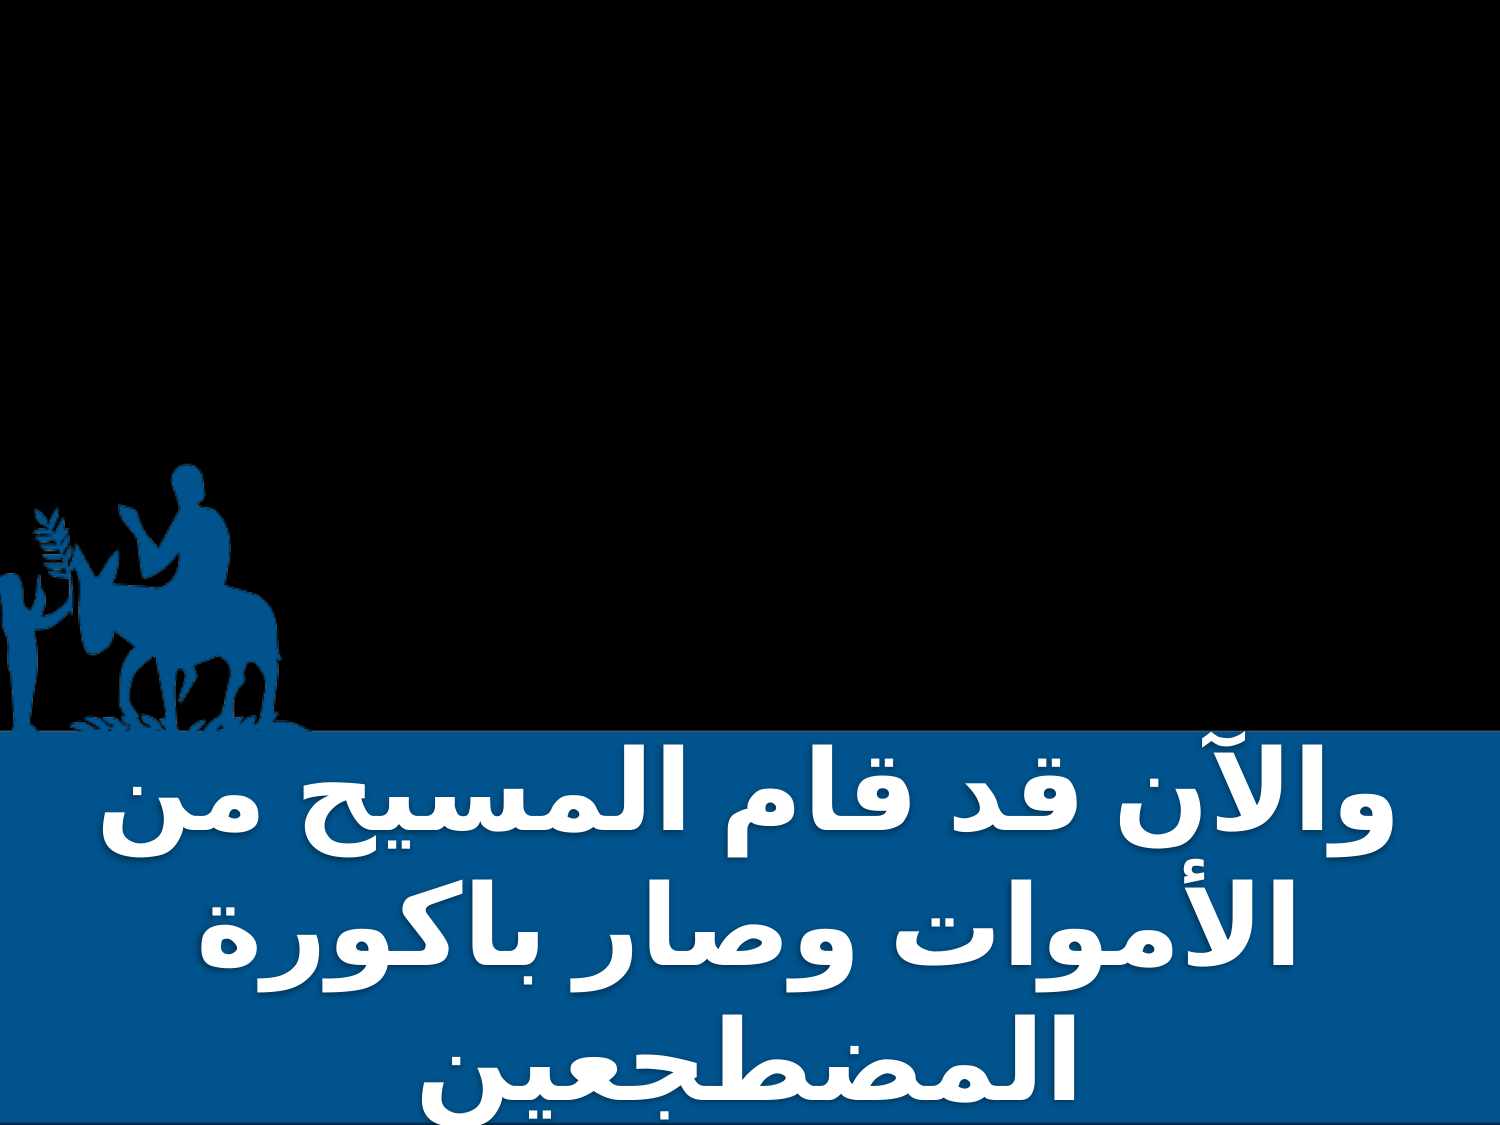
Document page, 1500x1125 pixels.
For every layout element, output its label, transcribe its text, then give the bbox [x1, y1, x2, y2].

text_box والآن قد قام المسيح من الأموات وصار باكورة المضطجعين [55, 746, 1445, 1093]
picture [0, 338, 1500, 1125]
